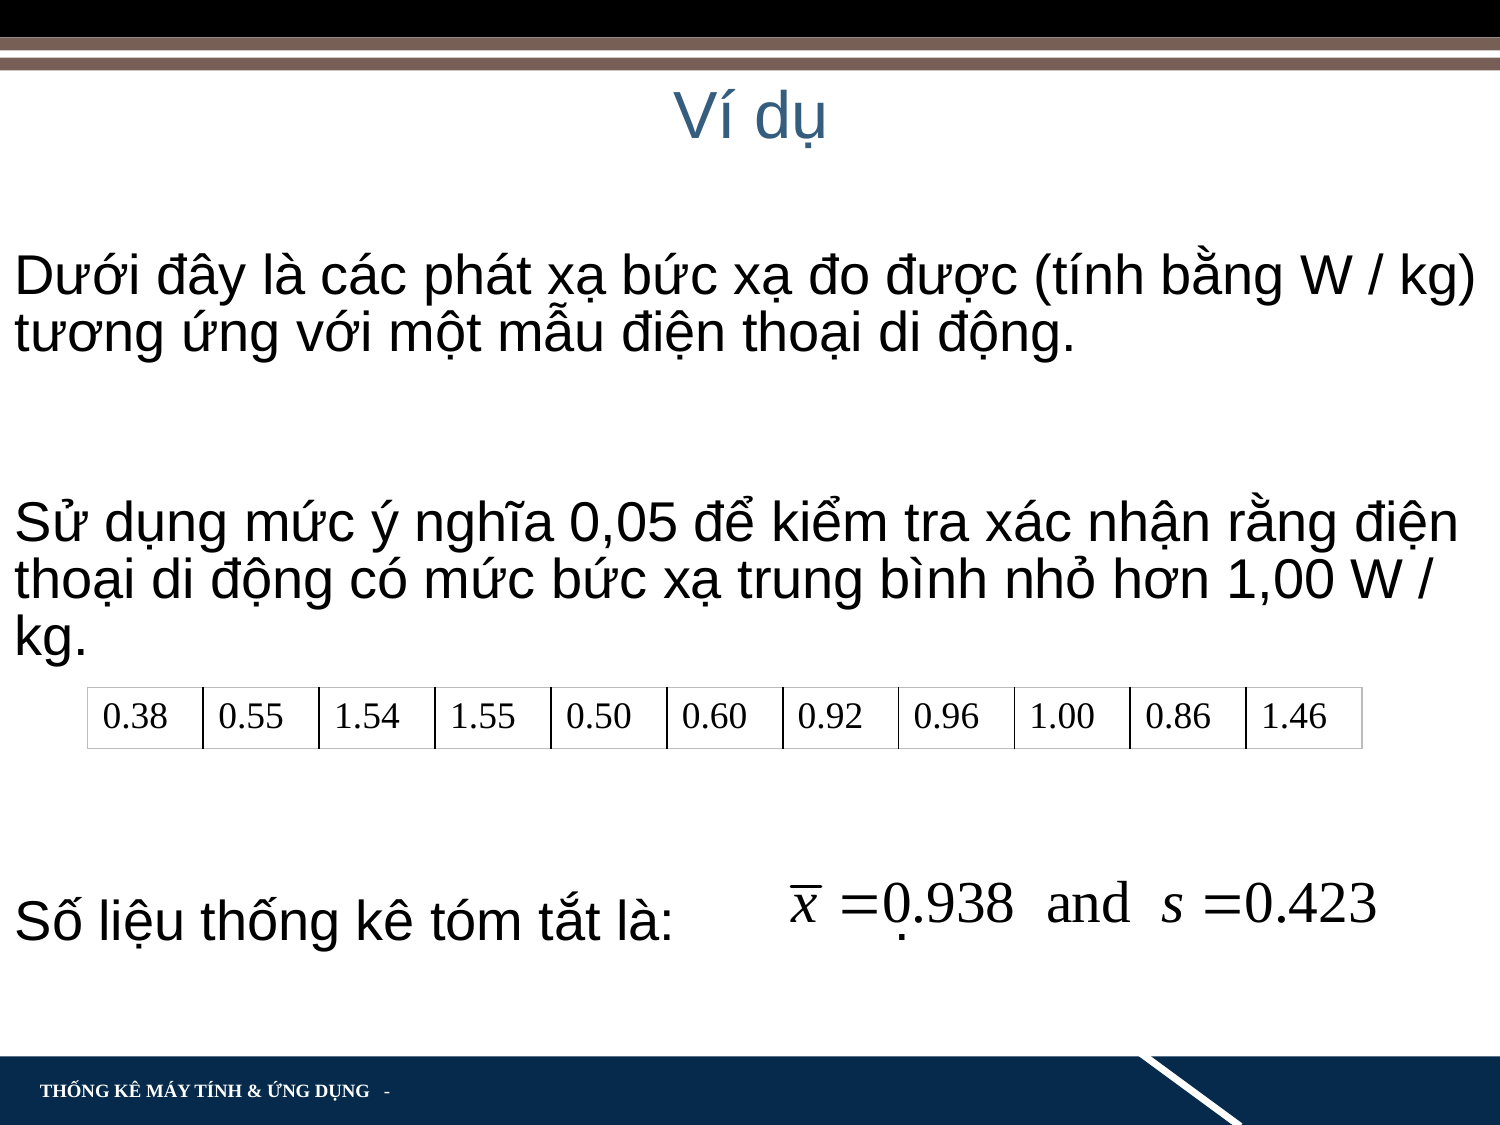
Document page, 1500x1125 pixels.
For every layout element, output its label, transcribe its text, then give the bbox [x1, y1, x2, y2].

title Ví dụ [80, 74, 1422, 188]
table_header 0.60 [668, 688, 782, 748]
table_header 0.96 [899, 688, 1014, 748]
table_header 1.46 [1247, 688, 1361, 748]
table_header 0.55 [204, 688, 318, 748]
table_header 0.50 [552, 688, 666, 748]
table_header 0.86 [1131, 688, 1245, 748]
list Dưới đây là các phát xạ bức xạ đo được (tính bằng W / kg) tương ứng với một mẫu điện thoại di động. Sử dụng mức ý nghĩa 0,05 để kiểm tra xác nhận rằng điện thoại di động có mức bức xạ trung bình nhỏ hơn 1,00 W / kg. Số liệu thống kê tóm tắt là: . [0, 241, 1500, 963]
table_header 0.92 [784, 688, 898, 748]
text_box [779, 868, 1388, 938]
table_header 0.38 [88, 688, 202, 748]
table_header 1.55 [436, 688, 550, 748]
table_header 1.00 [1015, 688, 1129, 748]
table_header 1.54 [320, 688, 434, 748]
